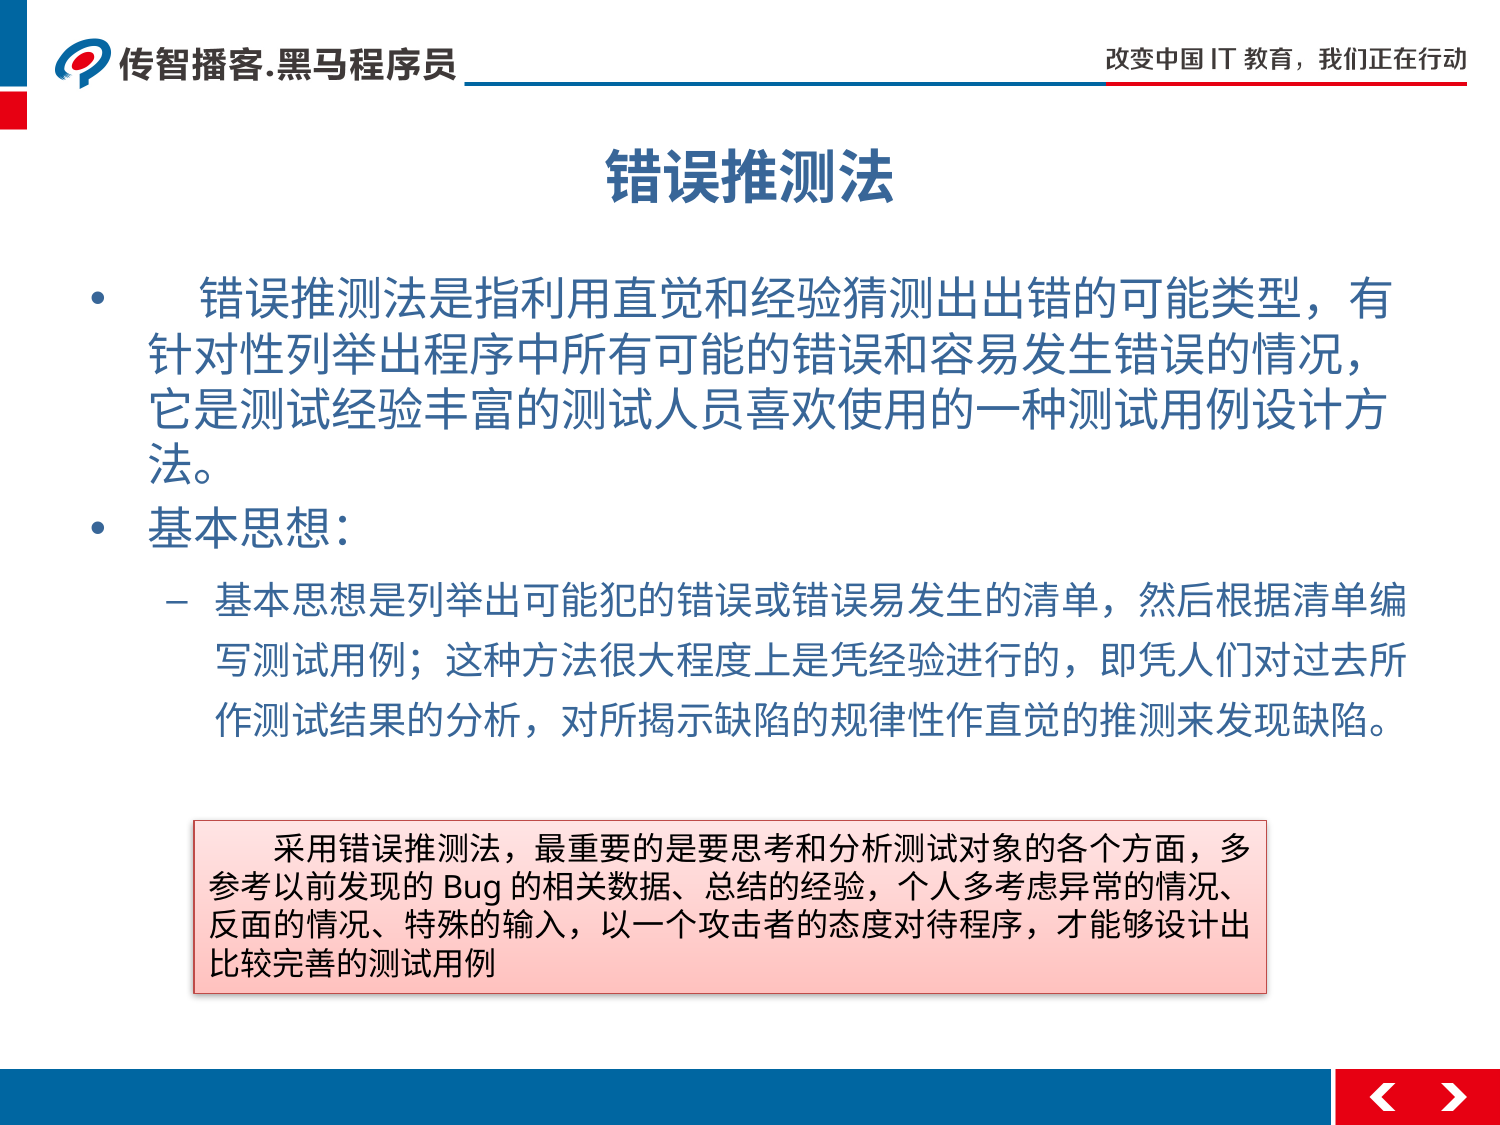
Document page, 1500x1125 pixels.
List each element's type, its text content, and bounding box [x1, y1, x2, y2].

list 错误推测法是指利用直觉和经验猜测出出错的可能类型，有针对性列举出程序中所有可能的错误和容易发生错误的情况，它是测试经验丰富的测试人员喜欢使用的一种测试用例设计方法。 基本思想： 基本思想是列举出可能犯的错误或错误易发生的清单，然后根据清单编写测试用例；这种方法很大程度上是凭经验进行的，即凭人们对过去所作测试结果的分析，对所揭示缺陷的规律性作直觉的推测来发现缺陷。 [75, 262, 1425, 772]
text_box 采用错误推测法，最重要的是要思考和分析测试对象的各个方面，多参考以前发现的Bug的相关数据、总结的经验，个人多考虑异常的情况、反面的情况、特殊的输入，以一个攻击者的态度对待程序，才能够设计出比较完善的测试用例 [193, 820, 1267, 994]
title 错误推测法 [75, 132, 1425, 234]
picture [0, 0, 1500, 1125]
